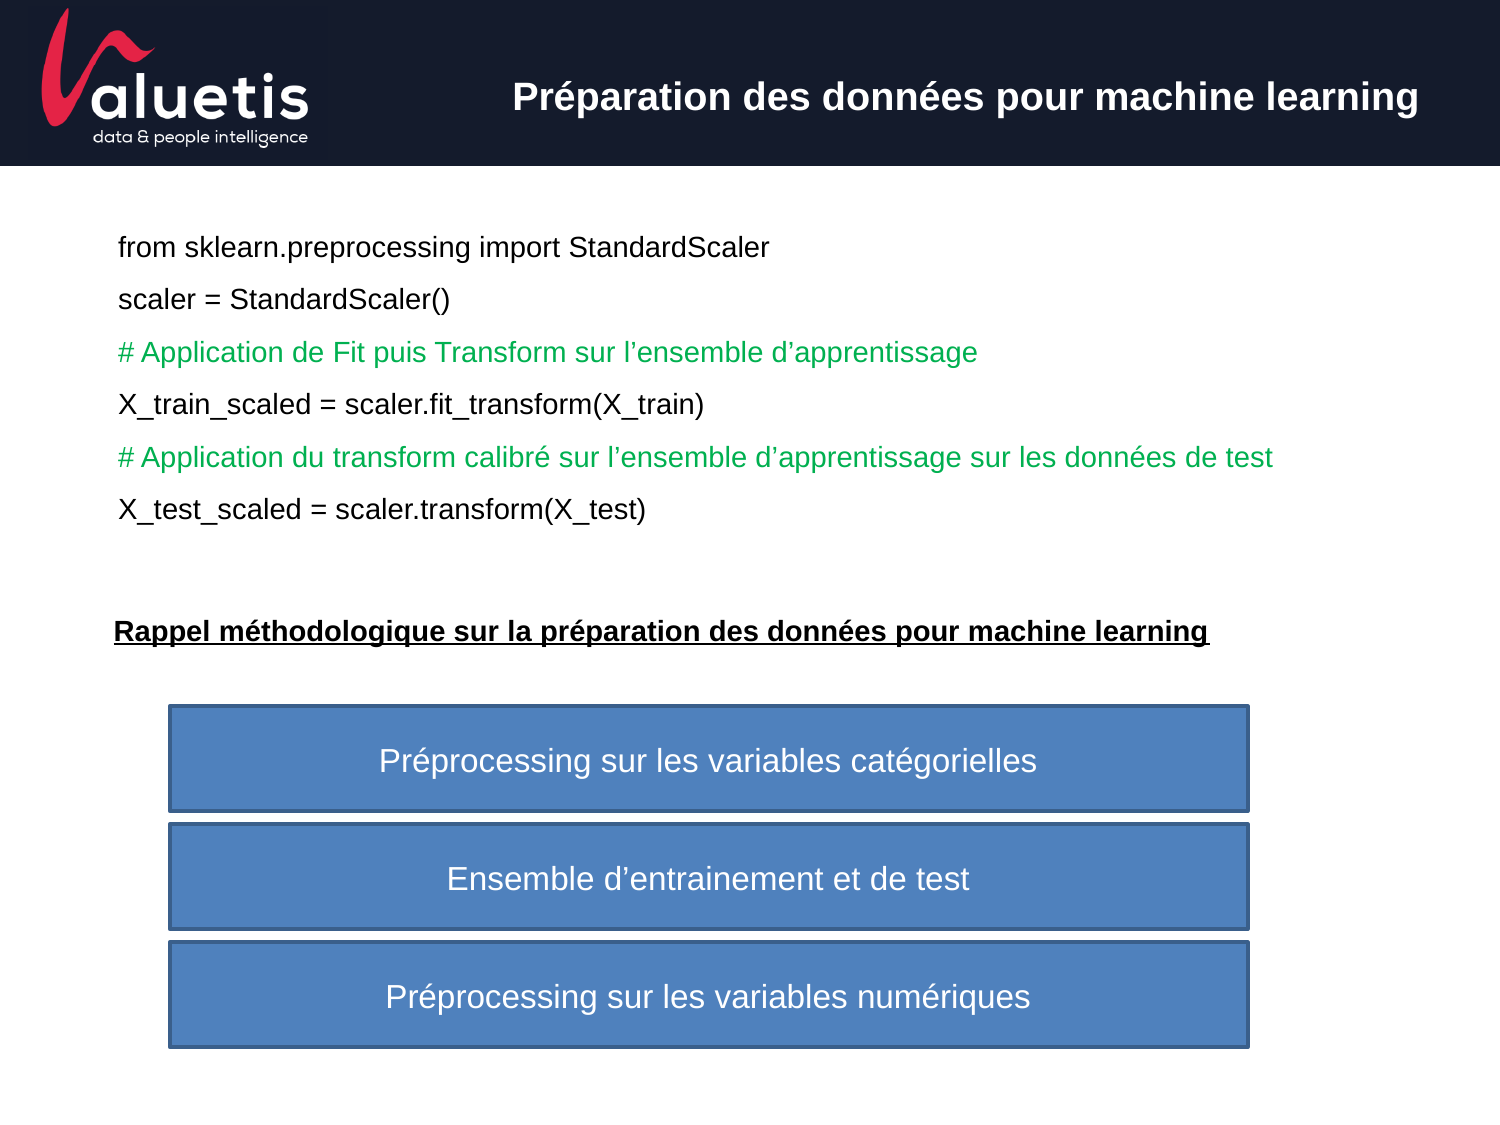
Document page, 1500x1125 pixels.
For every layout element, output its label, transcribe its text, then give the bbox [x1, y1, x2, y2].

text_box Préprocessing sur les variables catégorielles [168, 704, 1250, 813]
text_box Préprocessing sur les variables numériques [168, 940, 1250, 1049]
text_box from sklearn.preprocessing import StandardScaler scaler = StandardScaler() # Application de Fit puis Transform sur l’ensemble d’apprentissage X_train_scaled = scaler.fit_transform(X_train) # Application du transform calibré sur l’ensemble d’apprentissage sur les données de test X_test_scaled = scaler.transform(X_test) [103, 203, 1410, 533]
text_box Ensemble d’entrainement et de test [168, 822, 1250, 931]
picture [0, 0, 1500, 166]
text_box Rappel méthodologique sur la préparation des données pour machine learning [98, 587, 1405, 655]
